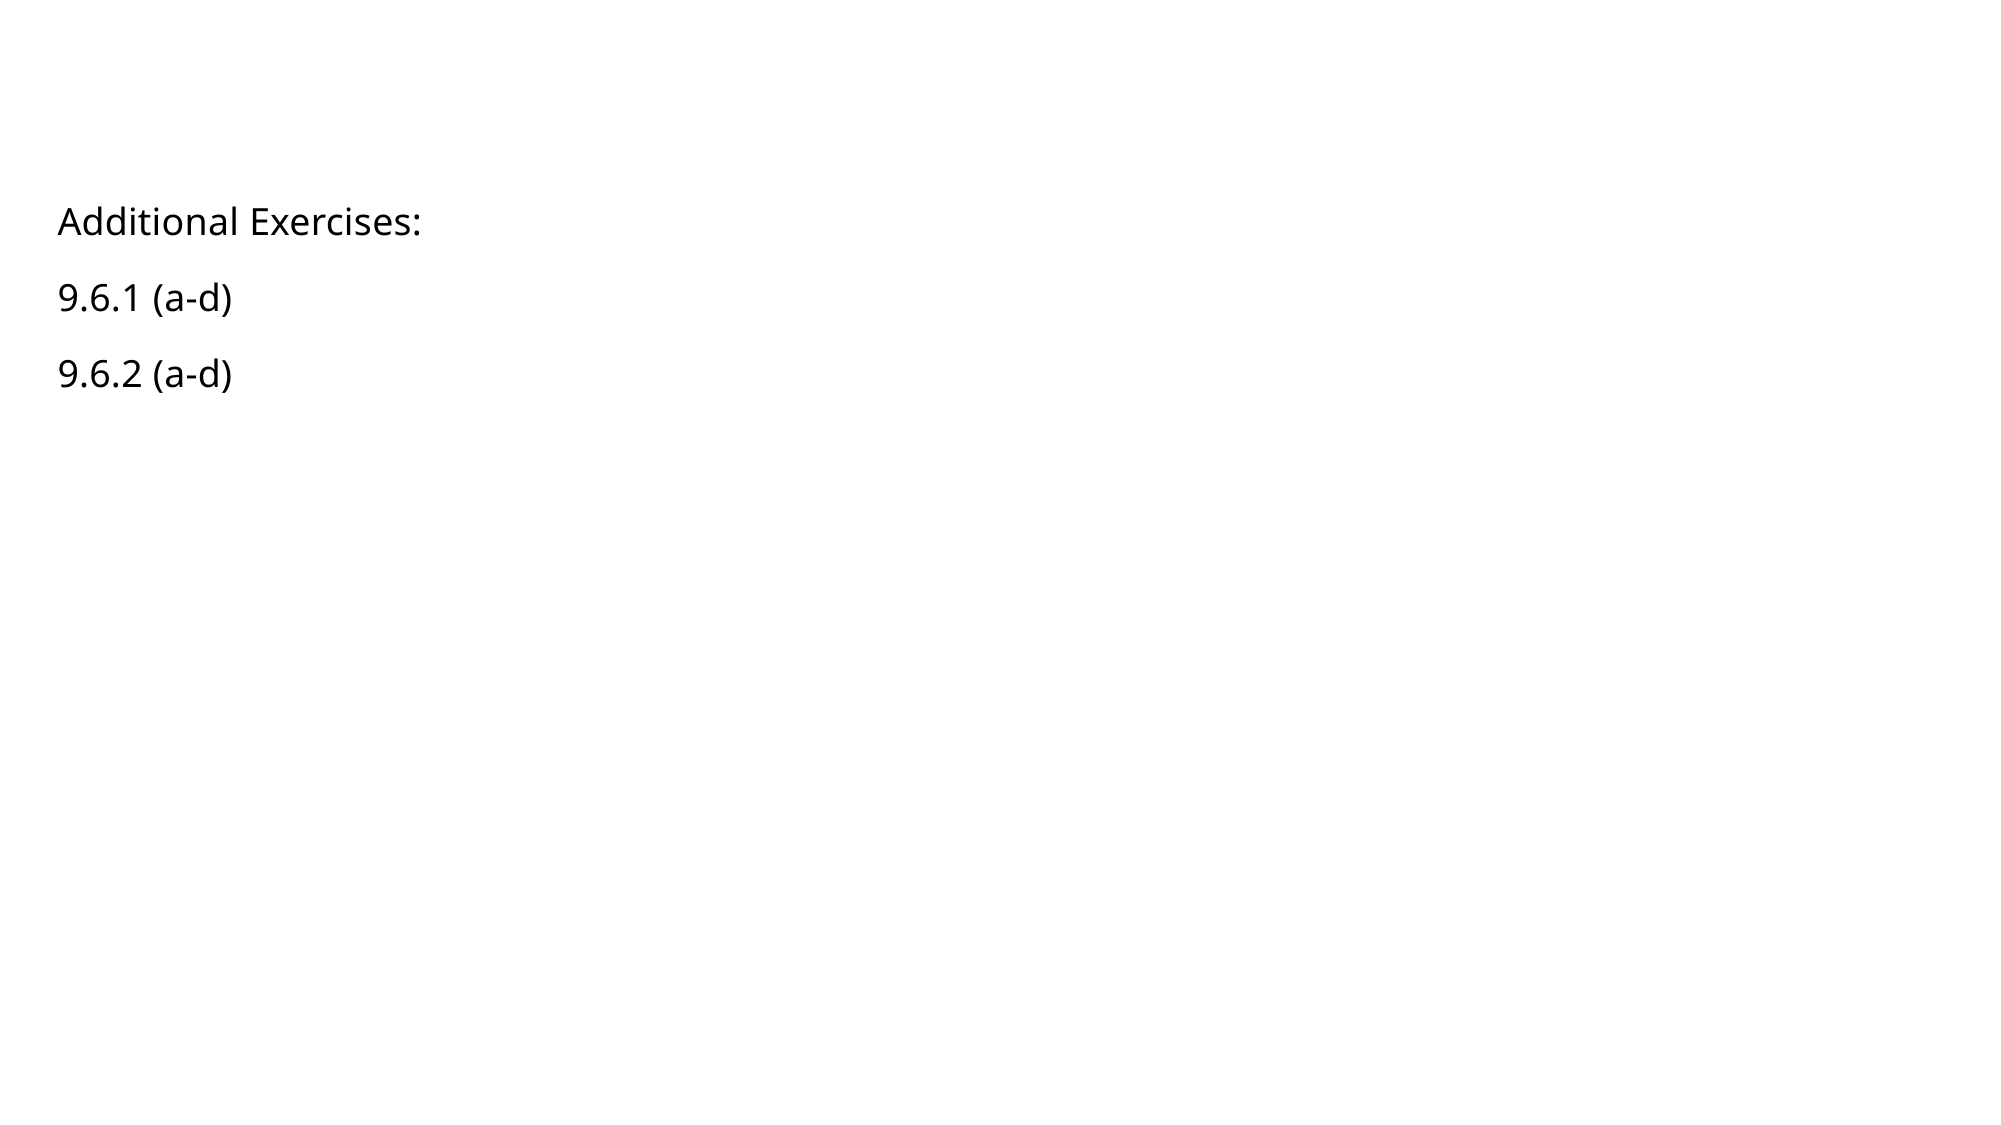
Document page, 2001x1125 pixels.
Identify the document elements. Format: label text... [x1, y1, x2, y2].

list Additional Exercises: 9.6.1 (a-d) 9.6.2 (a-d) [42, 193, 1955, 1028]
